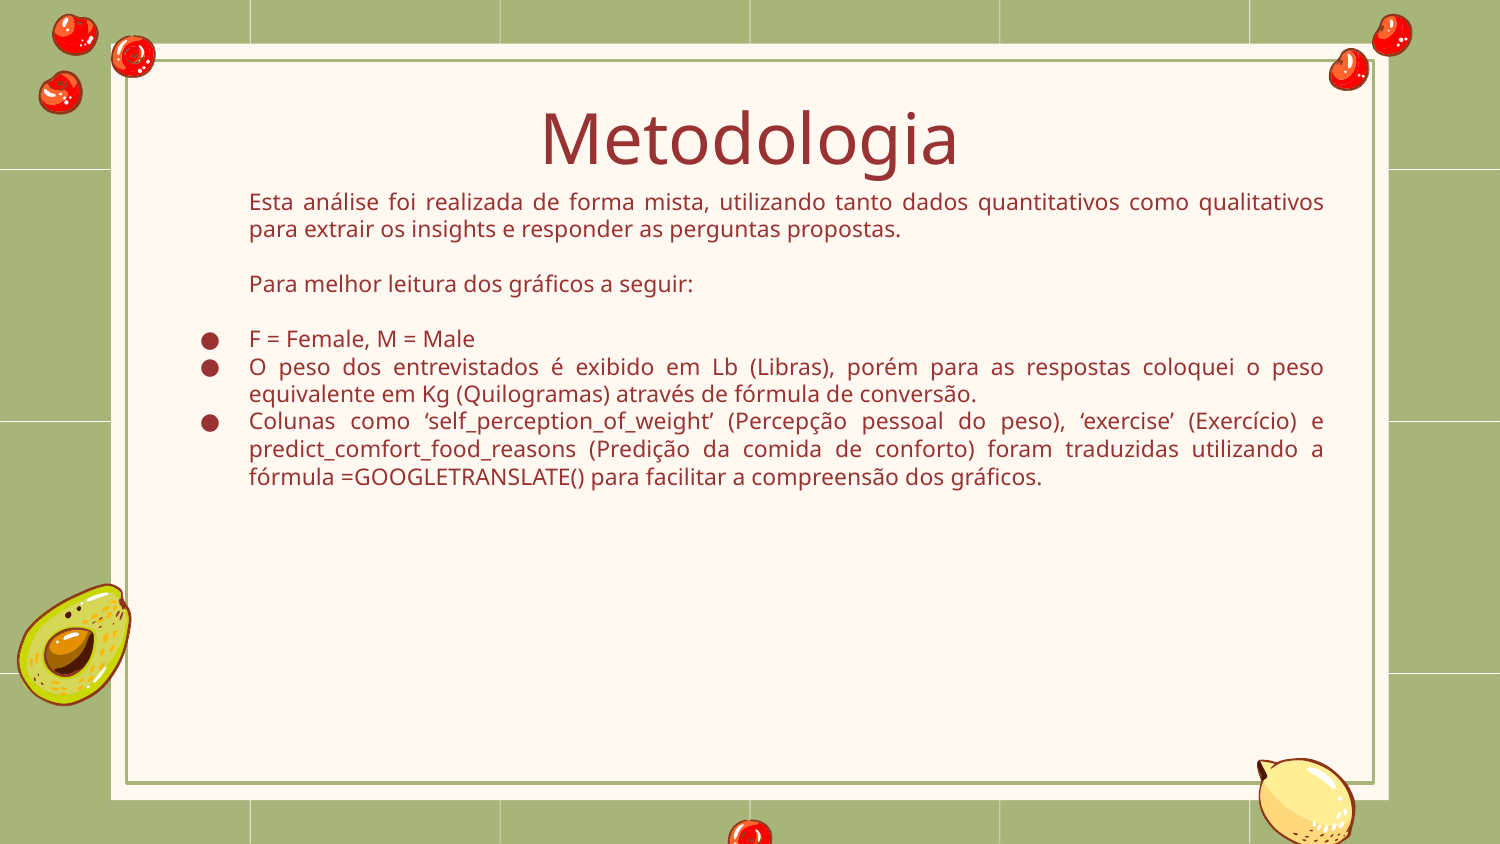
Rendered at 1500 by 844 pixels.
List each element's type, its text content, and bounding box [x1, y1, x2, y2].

list Esta análise foi realizada de forma mista, utilizando tanto dados quantitativos como qualitativos para extrair os insights e responder as perguntas propostas. Para melhor leitura dos gráficos a seguir: F = Female, M = Male O peso dos entrevistados é exibido em Lb (Libras), porém para as respostas coloquei o peso equivalente em Kg (Quilogramas) através de fórmula de conversão. Colunas como ‘self_perception_of_weight’ (Percepção pessoal do peso), ‘exercise’ (Exercício) e predict_comfort_food_reasons (Predição da comida de conforto) foram traduzidas utilizando a fórmula =GOOGLETRANSLATE() para facilitar a compreensão dos gráficos. [144, 173, 1356, 770]
title Metodologia [118, 78, 1382, 173]
